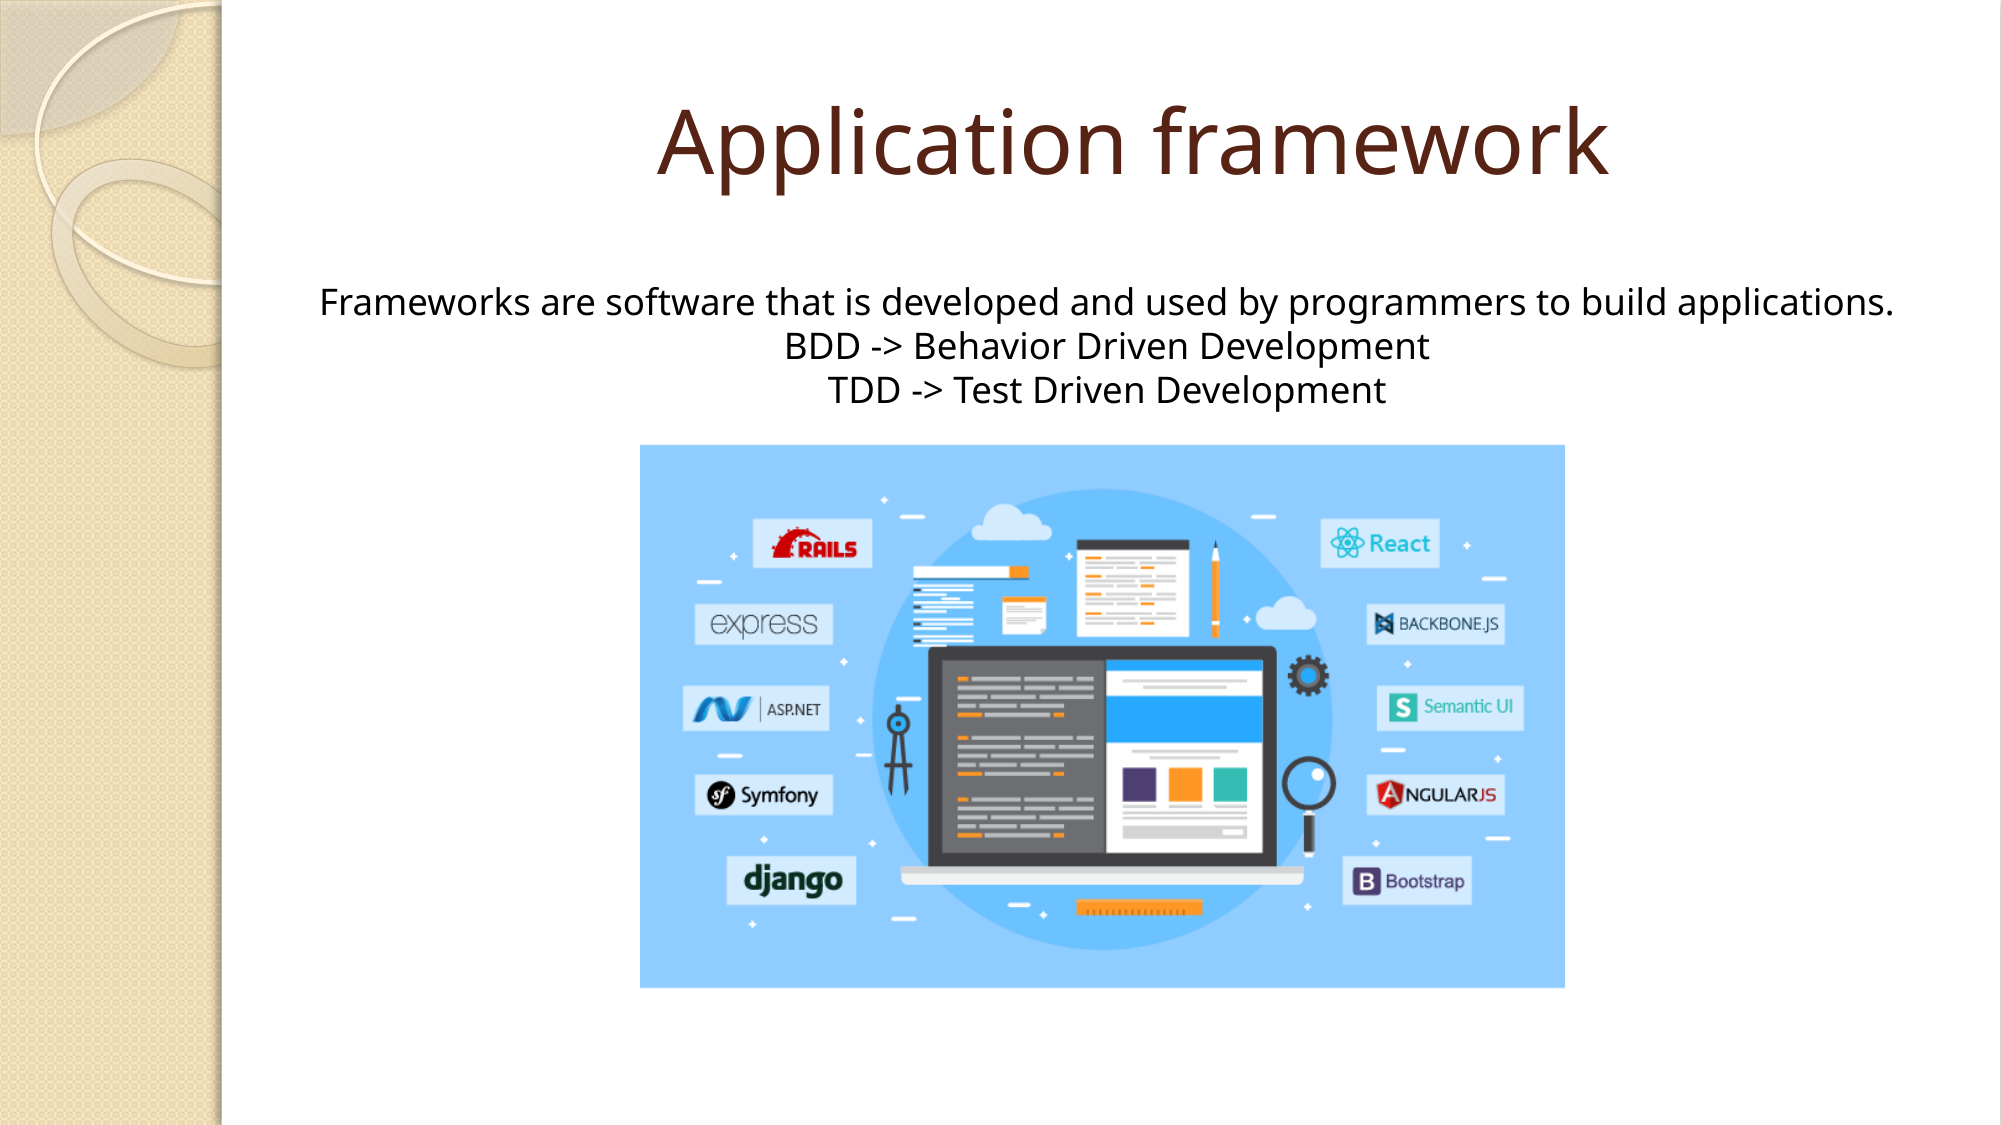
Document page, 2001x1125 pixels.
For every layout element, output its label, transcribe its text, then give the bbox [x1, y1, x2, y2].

text_box Frameworks are software that is developed and used by programmers to build applications. BDD -> Behavior Driven Development TDD -> Test Driven Development [283, 251, 1932, 439]
title Application framework [313, 45, 1954, 233]
picture [639, 444, 1565, 989]
